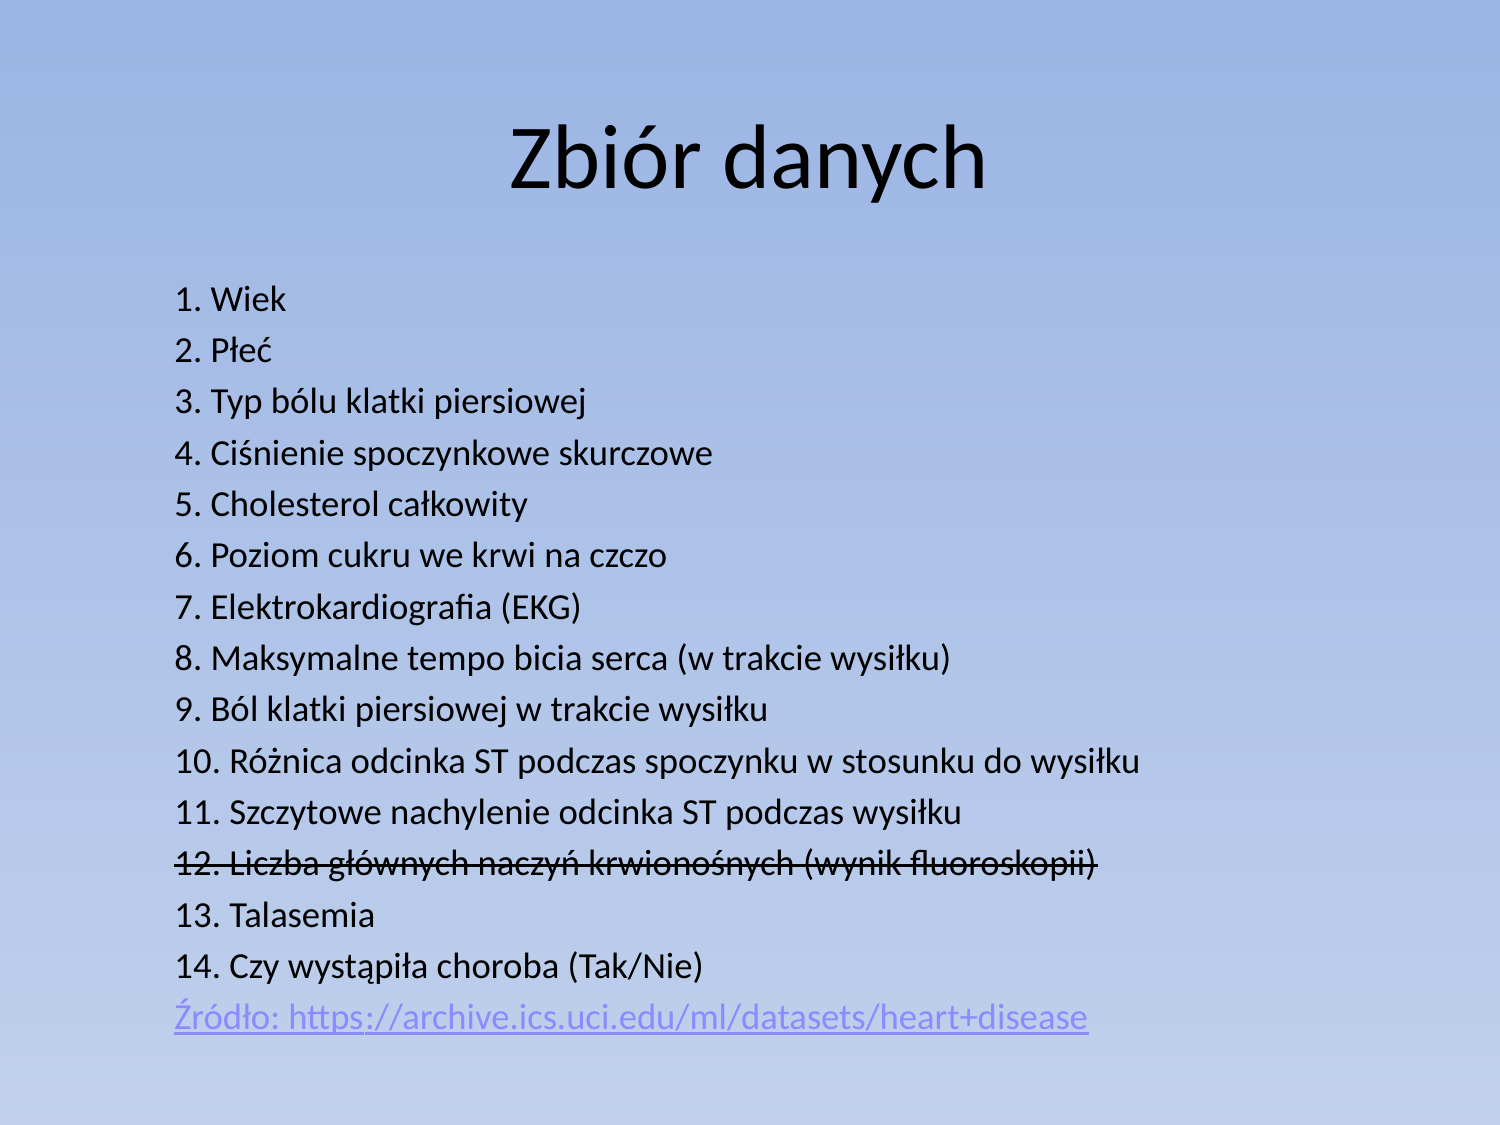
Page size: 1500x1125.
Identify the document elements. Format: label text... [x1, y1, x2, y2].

title Zbiór danych [112, 30, 1388, 273]
subtitle 1. Wiek 2. Płeć 3. Typ bólu klatki piersiowej 4. Ciśnienie spoczynkowe skurczowe 5. Cholesterol całkowity 6. Poziom cukru we krwi na czczo 7. Elektrokardiografia (EKG) 8. Maksymalne tempo bicia serca (w trakcie wysiłku) 9. Ból klatki piersiowej w trakcie wysiłku 10. Różnica odcinka ST podczas spoczynku w stosunku do wysiłku 11. Szczytowe nachylenie odcinka ST podczas wysiłku 12. Liczba głównych naczyń krwionośnych (wynik fluoroskopii) 13. Talasemia 14. Czy wystąpiła choroba (Tak/Nie) Źródło: https://archive.ics.uci.edu/ml/datasets/heart+disease [159, 267, 1346, 1047]
